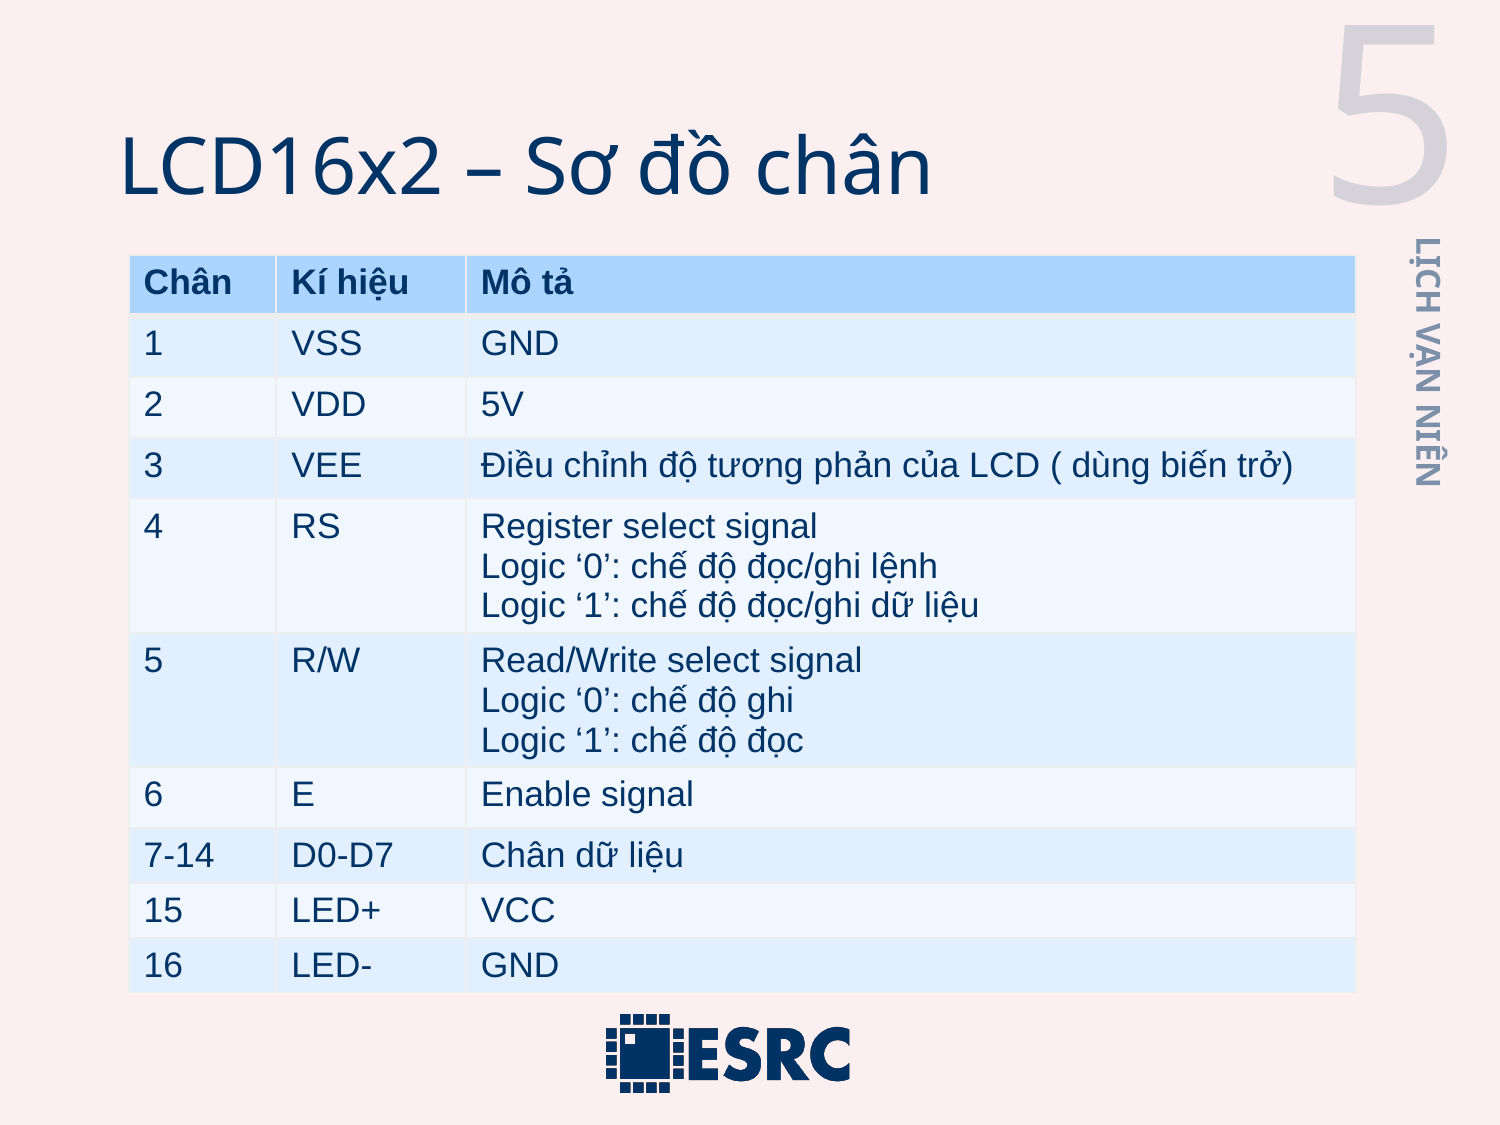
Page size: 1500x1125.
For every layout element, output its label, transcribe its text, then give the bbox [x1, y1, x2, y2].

table_cell 5V [467, 378, 1355, 437]
slide_number 5 [1138, 26, 1477, 222]
table_cell VEE [277, 439, 465, 498]
table_cell 7-14 [130, 829, 275, 882]
table_cell Register select signal Logic ‘0’: chế độ đọc/ghi lệnh Logic ‘1’: chế độ đọc/ghi dữ liệu [467, 499, 1355, 632]
table_cell VDD [277, 378, 465, 437]
table_cell Điều chỉnh độ tương phản của LCD ( dùng biến trở) [467, 439, 1355, 498]
table_cell LED+ [277, 884, 465, 937]
title LCD16x2 – Sơ đồ chân [103, 59, 1357, 278]
table_header Mô tả [467, 256, 1355, 313]
table_cell Chân dữ liệu [467, 829, 1355, 882]
table_cell 1 [130, 319, 275, 376]
table_cell D0-D7 [277, 829, 465, 882]
table_cell GND [467, 939, 1355, 992]
table_header Kí hiệu [277, 256, 465, 313]
table_cell 16 [130, 939, 275, 992]
table_cell R/W [277, 634, 465, 766]
table_cell 15 [130, 884, 275, 937]
table_cell 4 [130, 499, 275, 632]
table_cell 5 [130, 634, 275, 766]
table_cell 2 [130, 378, 275, 437]
table_cell GND [467, 319, 1355, 376]
table_header Chân [130, 256, 275, 313]
table_cell RS [277, 499, 465, 632]
picture [606, 1014, 853, 1098]
table_cell 3 [130, 439, 275, 498]
footer Lịch vạn niên [1397, 222, 1457, 1098]
table_cell VSS [277, 319, 465, 376]
table_cell E [277, 768, 465, 827]
table_cell VCC [467, 884, 1355, 937]
table_cell Read/Write select signal Logic ‘0’: chế độ ghi Logic ‘1’: chế độ đọc [467, 634, 1355, 766]
table_cell 6 [130, 768, 275, 827]
table_cell Enable signal [467, 768, 1355, 827]
table_cell LED- [277, 939, 465, 992]
